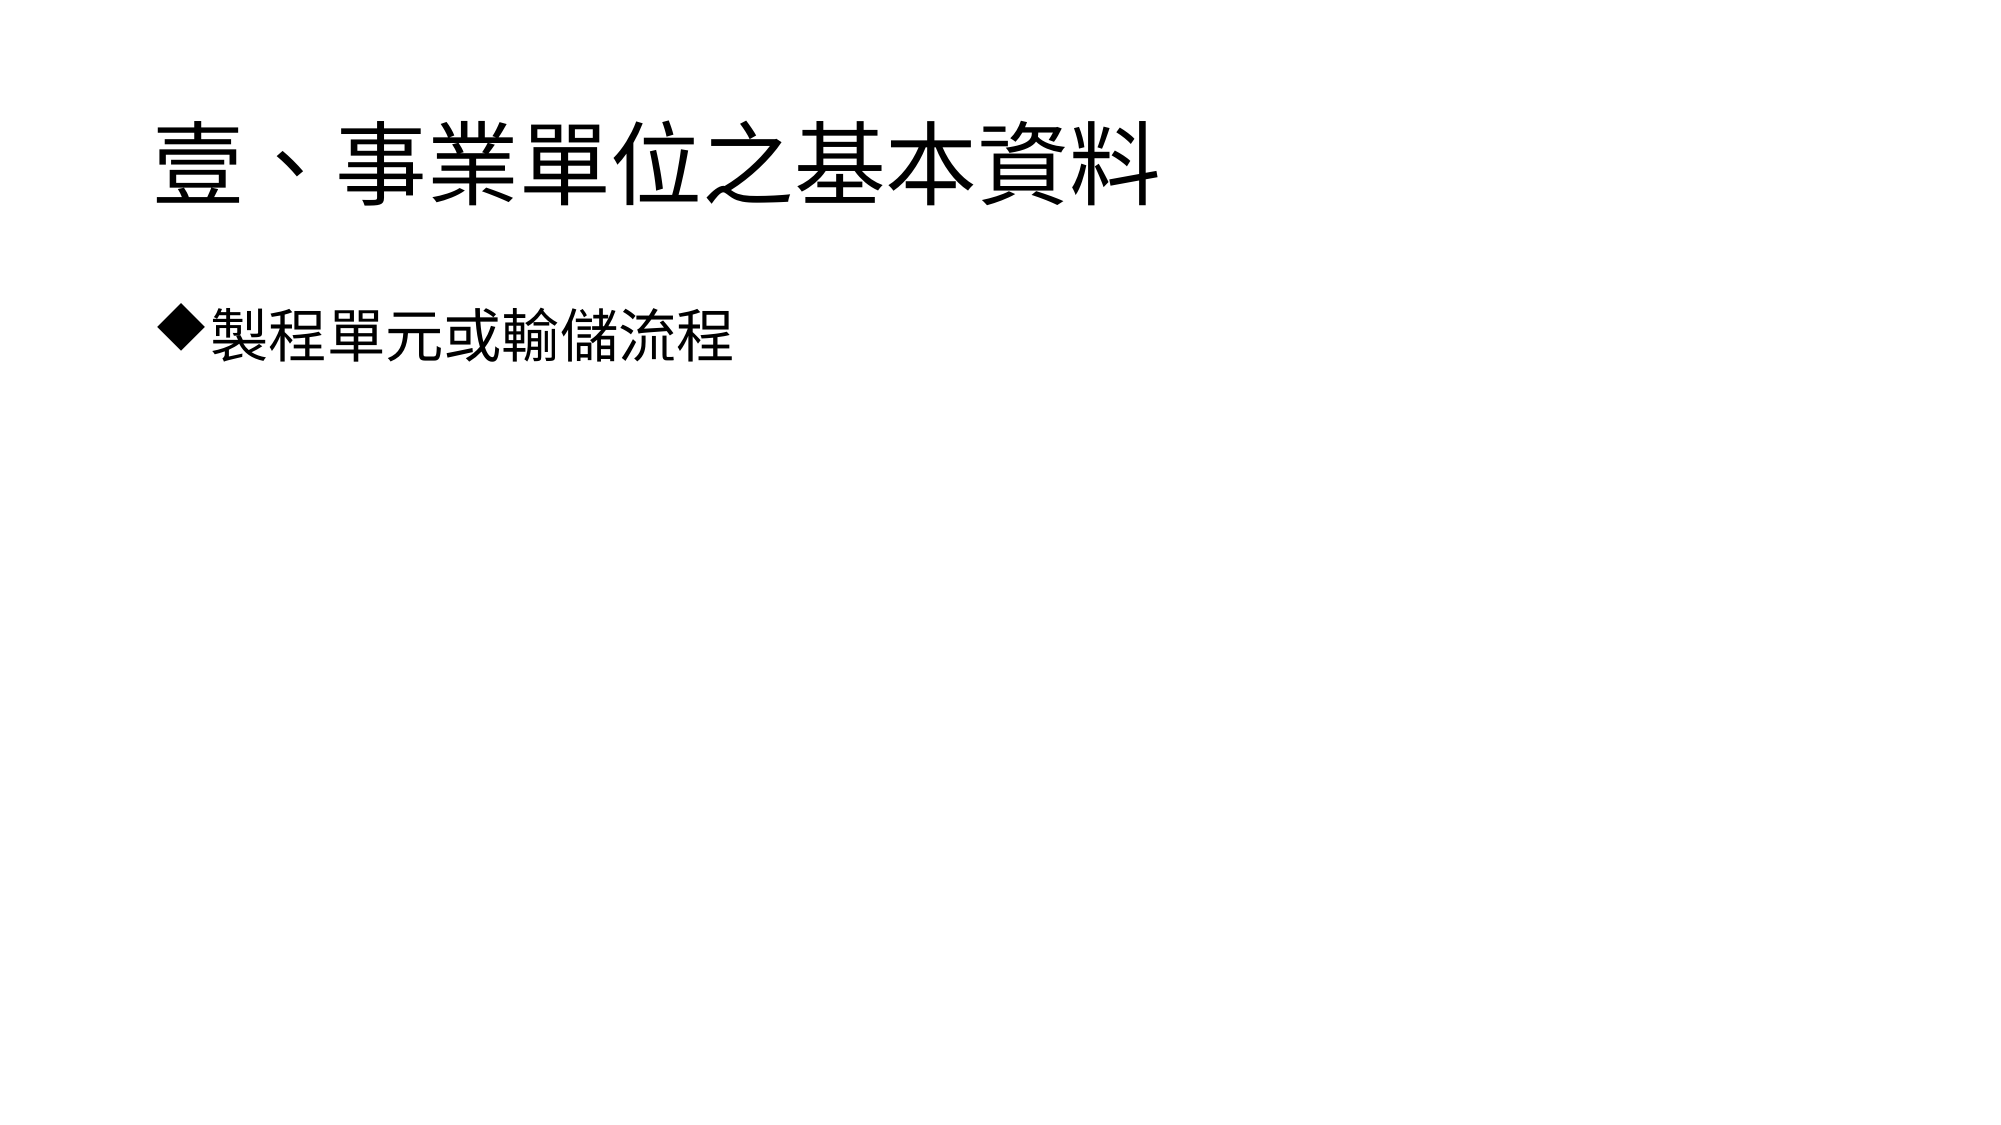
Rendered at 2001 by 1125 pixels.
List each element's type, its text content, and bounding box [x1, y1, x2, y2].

list 製程單元或輸儲流程 [137, 299, 1863, 1014]
title 壹、事業單位之基本資料 [137, 59, 1863, 278]
